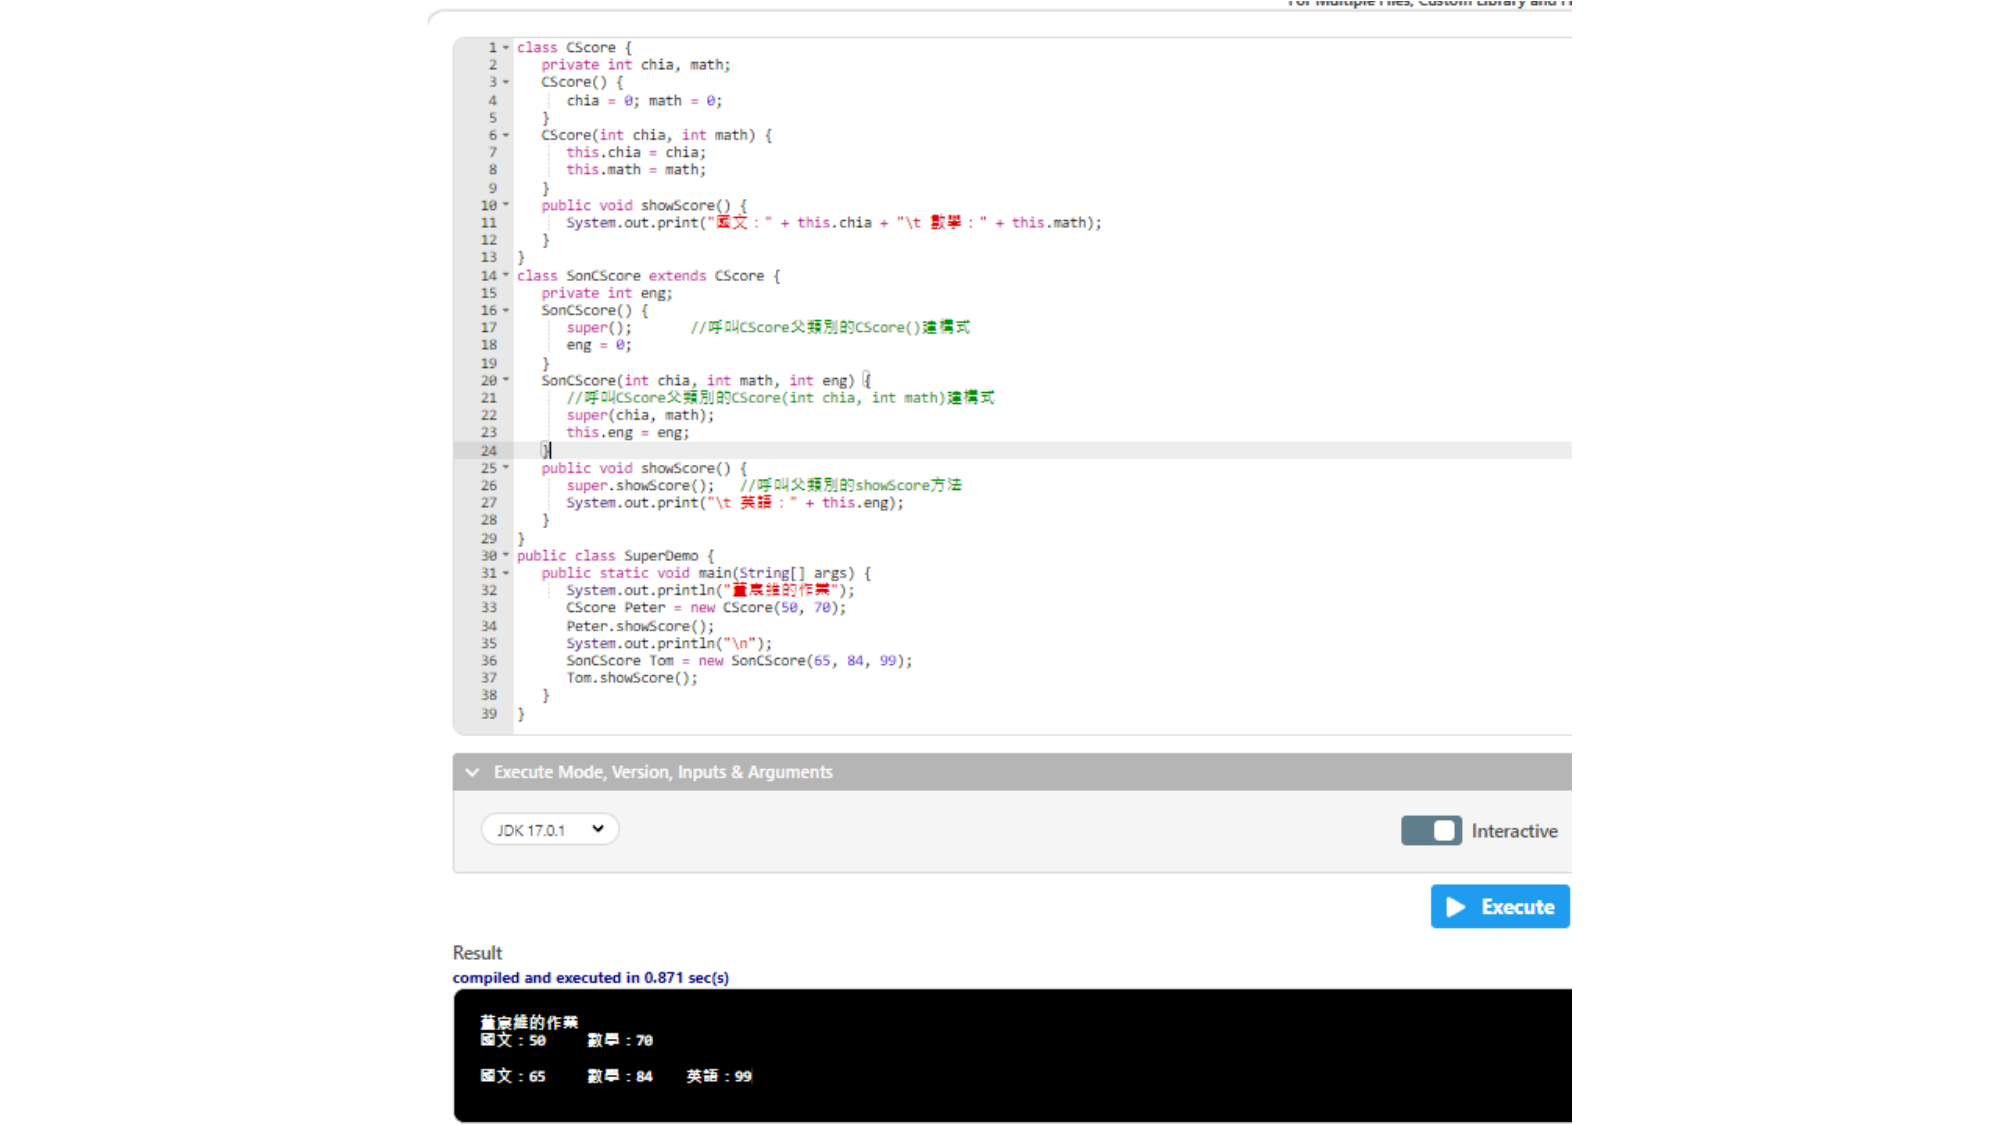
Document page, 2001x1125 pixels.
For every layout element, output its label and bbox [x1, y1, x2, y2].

picture [428, 1, 1572, 1124]
